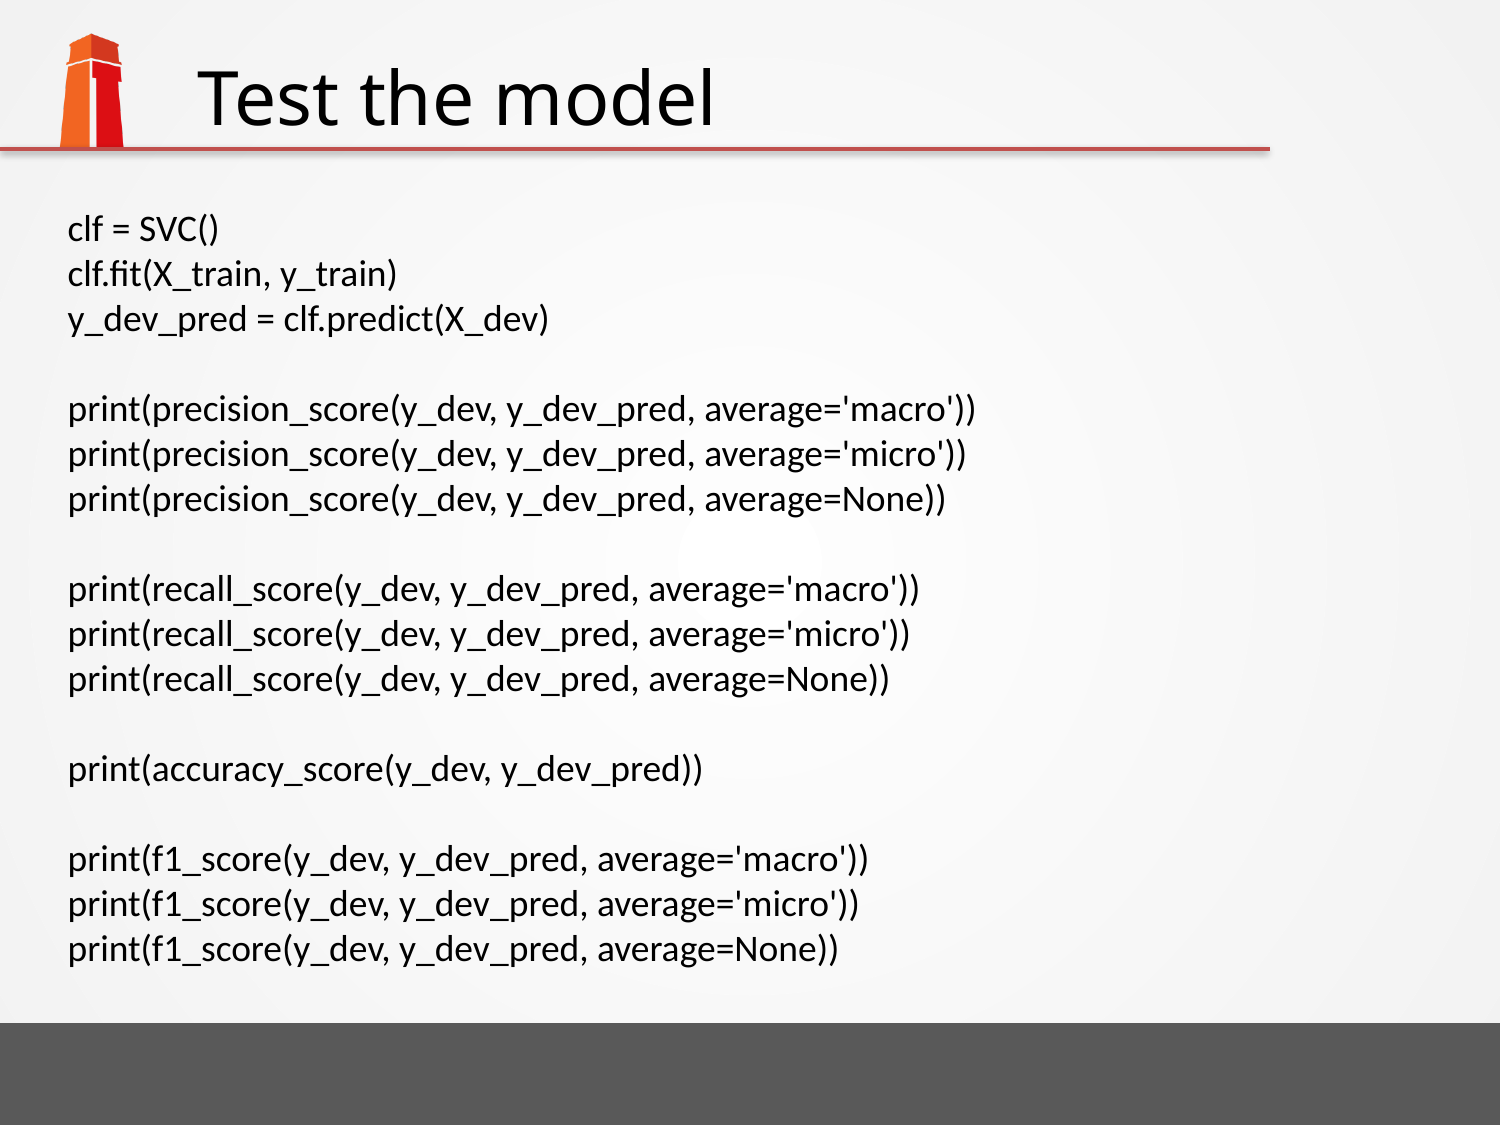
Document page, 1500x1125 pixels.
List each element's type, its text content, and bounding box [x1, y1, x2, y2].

picture [16, 11, 166, 147]
title Test the model [183, 42, 1270, 149]
text_box clf = SVC() clf.fit(X_train, y_train) y_dev_pred = clf.predict(X_dev) print(precision_score(y_dev, y_dev_pred, average='macro')) print(precision_score(y_dev, y_dev_pred, average='micro')) print(precision_score(y_dev, y_dev_pred, average=None)) print(recall_score(y_dev, y_dev_pred, average='macro')) print(recall_score(y_dev, y_dev_pred, average='micro')) print(recall_score(y_dev, y_dev_pred, average=None)) print(accuracy_score(y_dev, y_dev_pred)) print(f1_score(y_dev, y_dev_pred, average='macro')) print(f1_score(y_dev, y_dev_pred, average='micro')) print(f1_score(y_dev, y_dev_pred, average=None)) [53, 196, 1478, 976]
